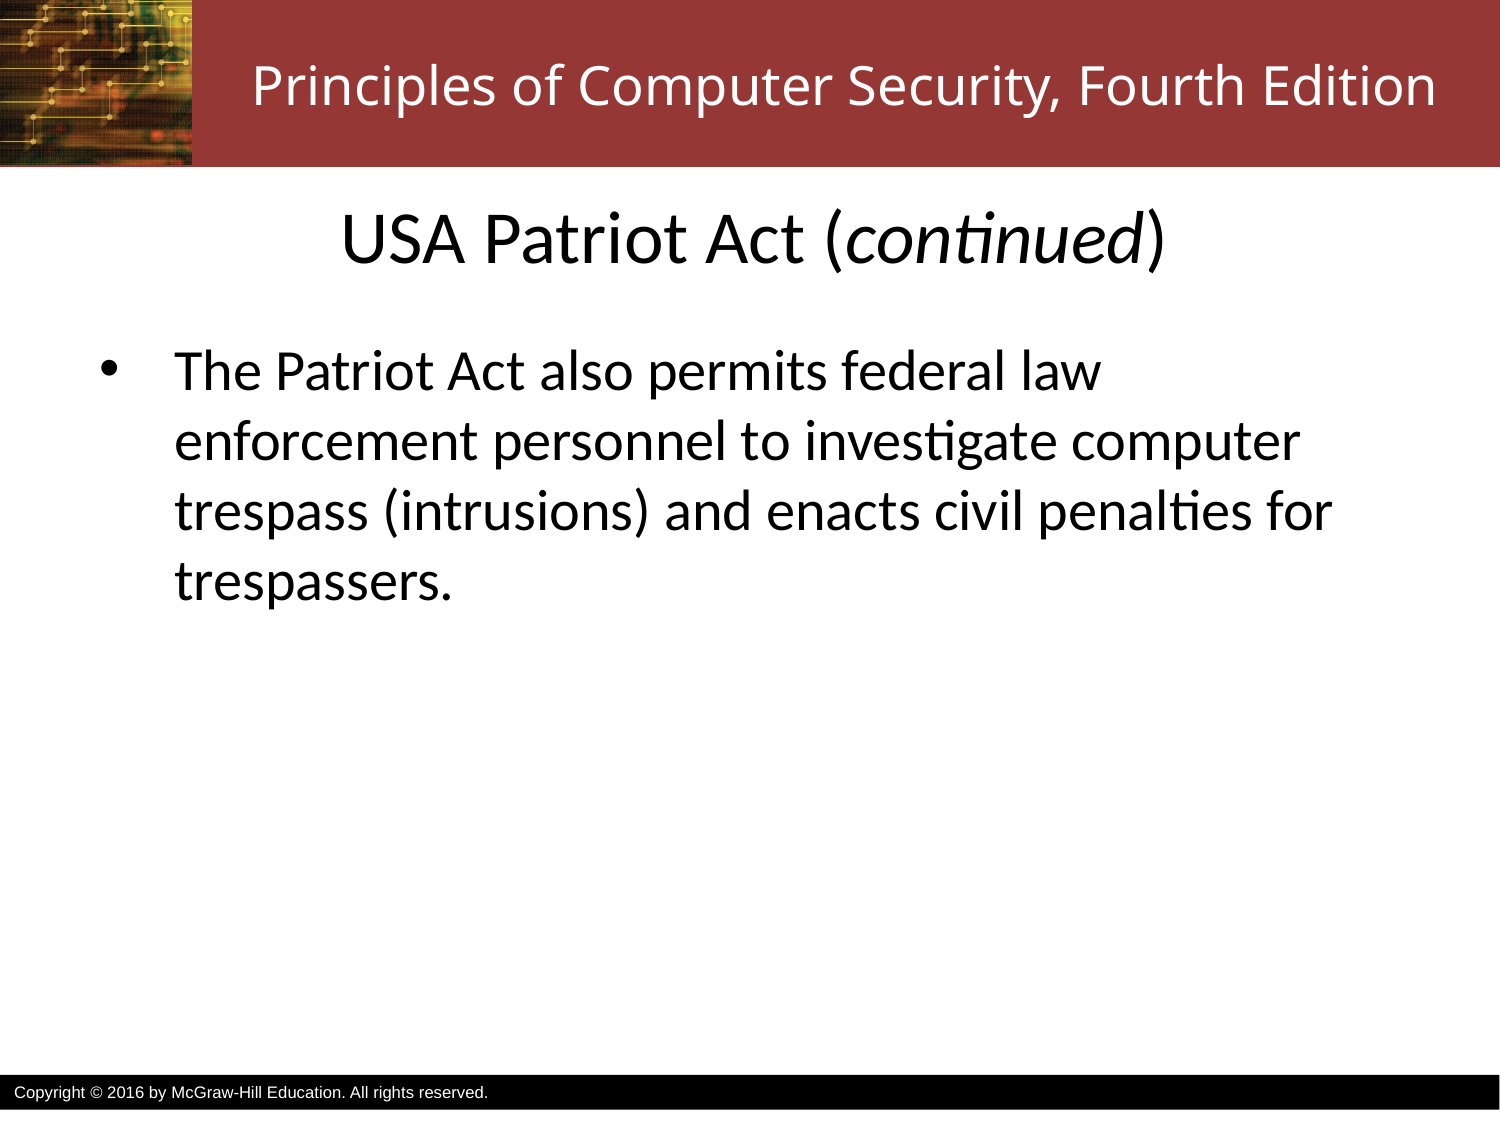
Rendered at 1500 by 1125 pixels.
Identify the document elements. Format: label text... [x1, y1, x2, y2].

list The Patriot Act also permits federal law enforcement personnel to investigate computer trespass (intrusions) and enacts civil penalties for trespassers. [75, 324, 1425, 1005]
title USA Patriot Act (continued) [75, 181, 1425, 324]
picture [0, 0, 192, 165]
